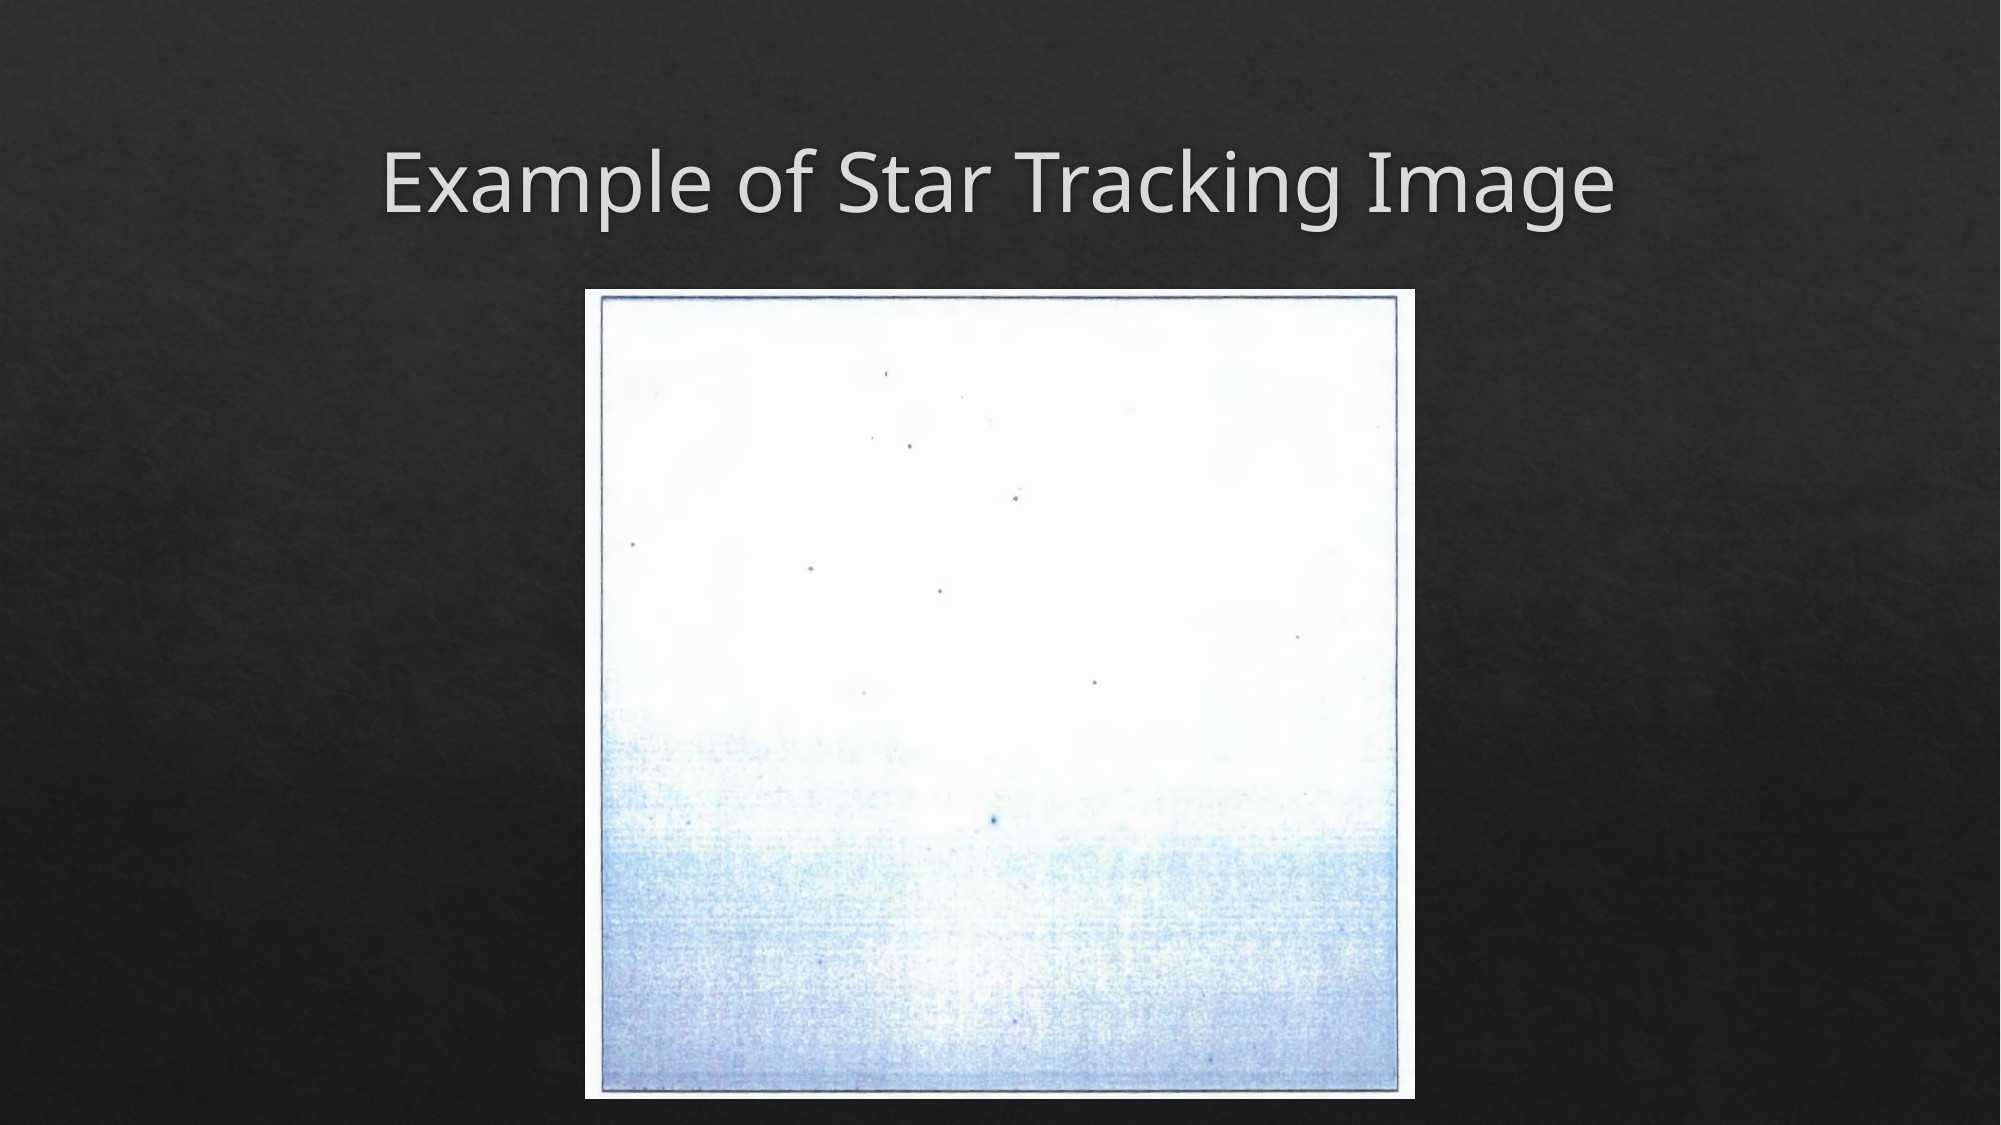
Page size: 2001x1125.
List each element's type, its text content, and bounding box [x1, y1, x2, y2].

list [584, 289, 1415, 1099]
title Example of Star Tracking Image [149, 99, 1849, 260]
